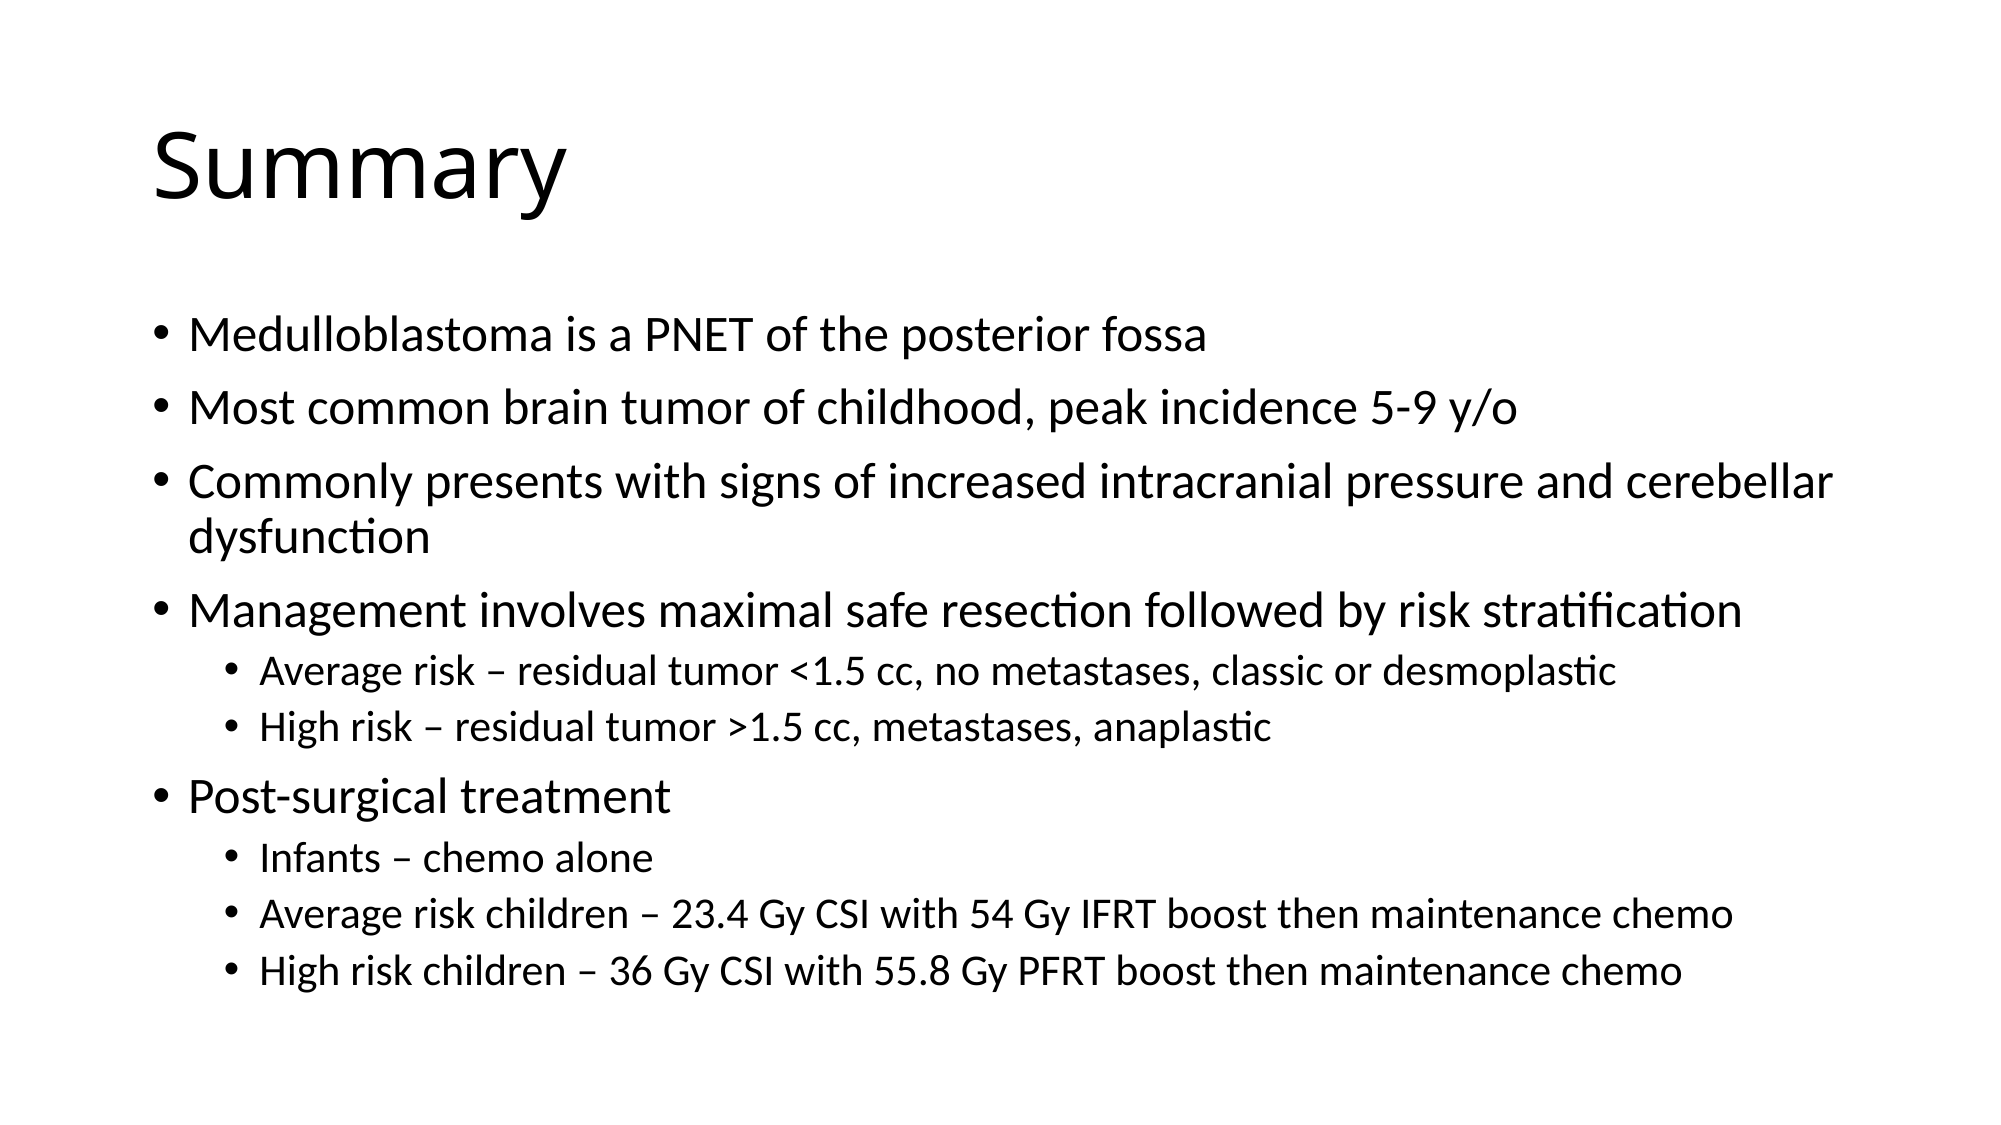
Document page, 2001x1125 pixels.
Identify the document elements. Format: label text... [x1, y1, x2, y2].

list Medulloblastoma is a PNET of the posterior fossa Most common brain tumor of childhood, peak incidence 5-9 y/o Commonly presents with signs of increased intracranial pressure and cerebellar dysfunction Management involves maximal safe resection followed by risk stratification Average risk – residual tumor <1.5 cc, no metastases, classic or desmoplastic High risk – residual tumor >1.5 cc, metastases, anaplastic Post-surgical treatment Infants – chemo alone Average risk children – 23.4 Gy CSI with 54 Gy IFRT boost then maintenance chemo High risk children – 36 Gy CSI with 55.8 Gy PFRT boost then maintenance chemo [137, 299, 1863, 1014]
title Summary [137, 59, 1863, 278]
